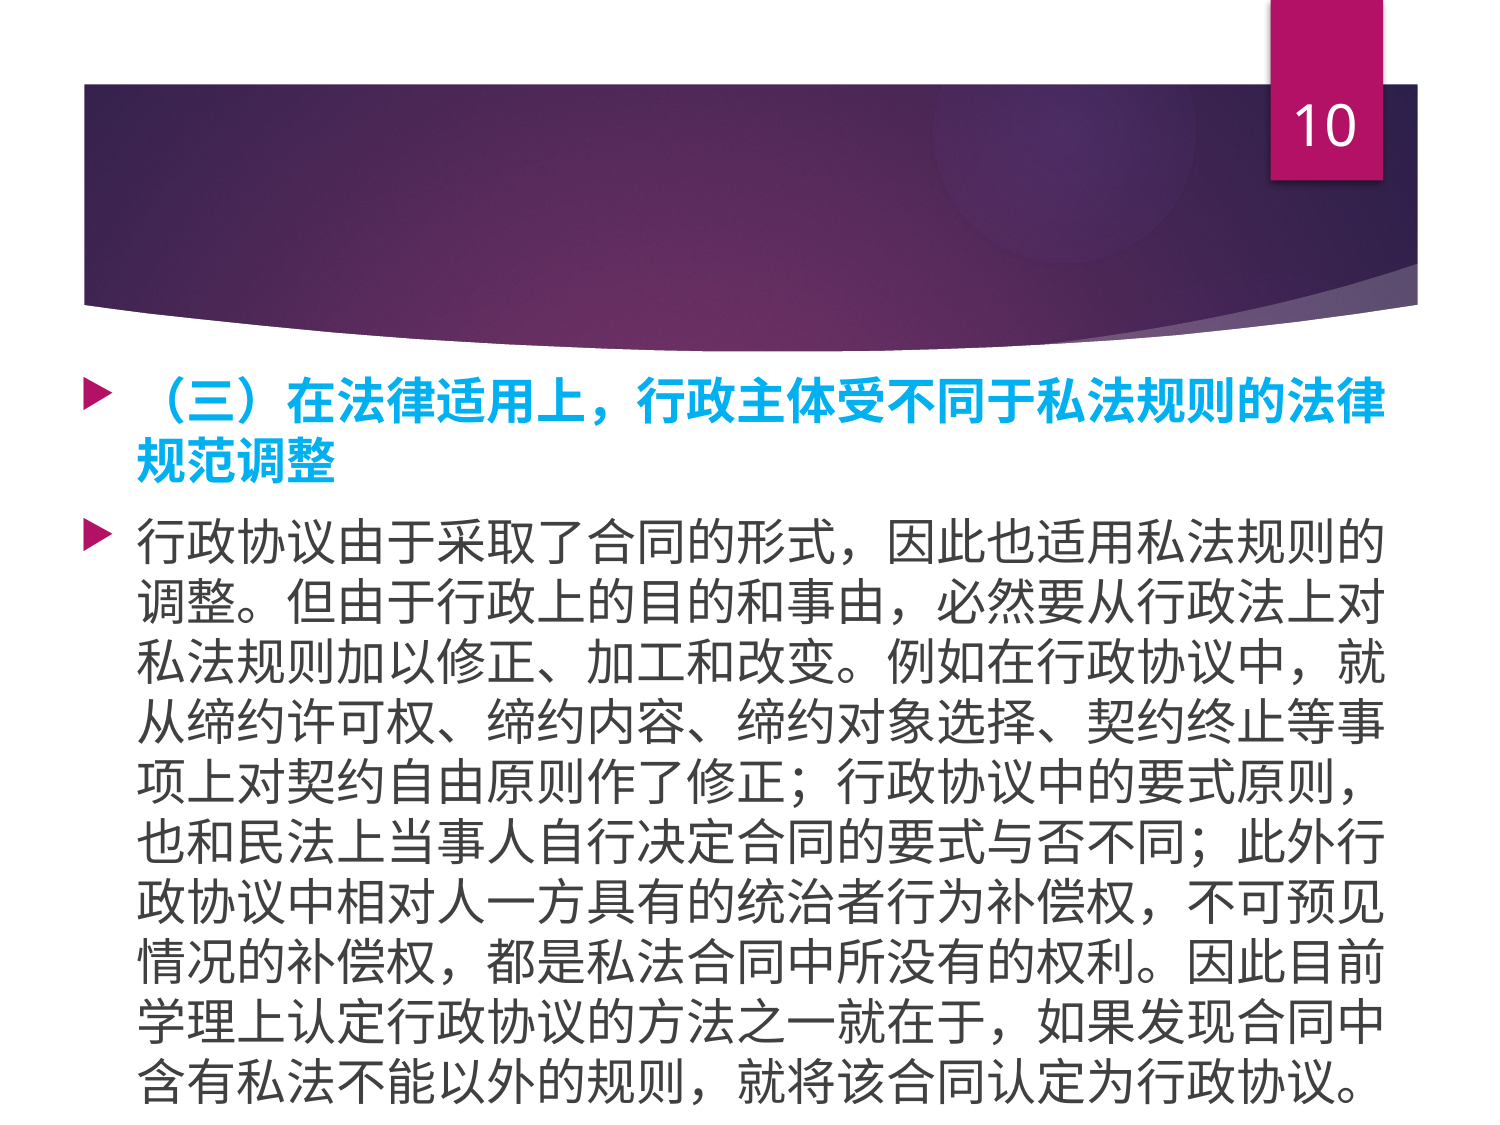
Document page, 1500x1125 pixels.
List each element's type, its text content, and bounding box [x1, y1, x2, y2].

list （三）在法律适用上，行政主体受不同于私法规则的法律规范调整 行政协议由于采取了合同的形式，因此也适用私法规则的调整。但由于行政上的目的和事由，必然要从行政法上对私法规则加以修正、加工和改变。例如在行政协议中，就从缔约许可权、缔约内容、缔约对象选择、契约终止等事项上对契约自由原则作了修正；行政协议中的要式原则，也和民法上当事人自行决定合同的要式与否不同；此外行政协议中相对人一方具有的统治者行为补偿权，不可预见情况的补偿权，都是私法合同中所没有的权利。因此目前学理上认定行政协议的方法之一就在于，如果发现合同中含有私法不能以外的规则，就将该合同认定为行政协议。 [64, 361, 1448, 930]
slide_number 10 [1259, 48, 1390, 175]
picture [1337, 1072, 1496, 1123]
